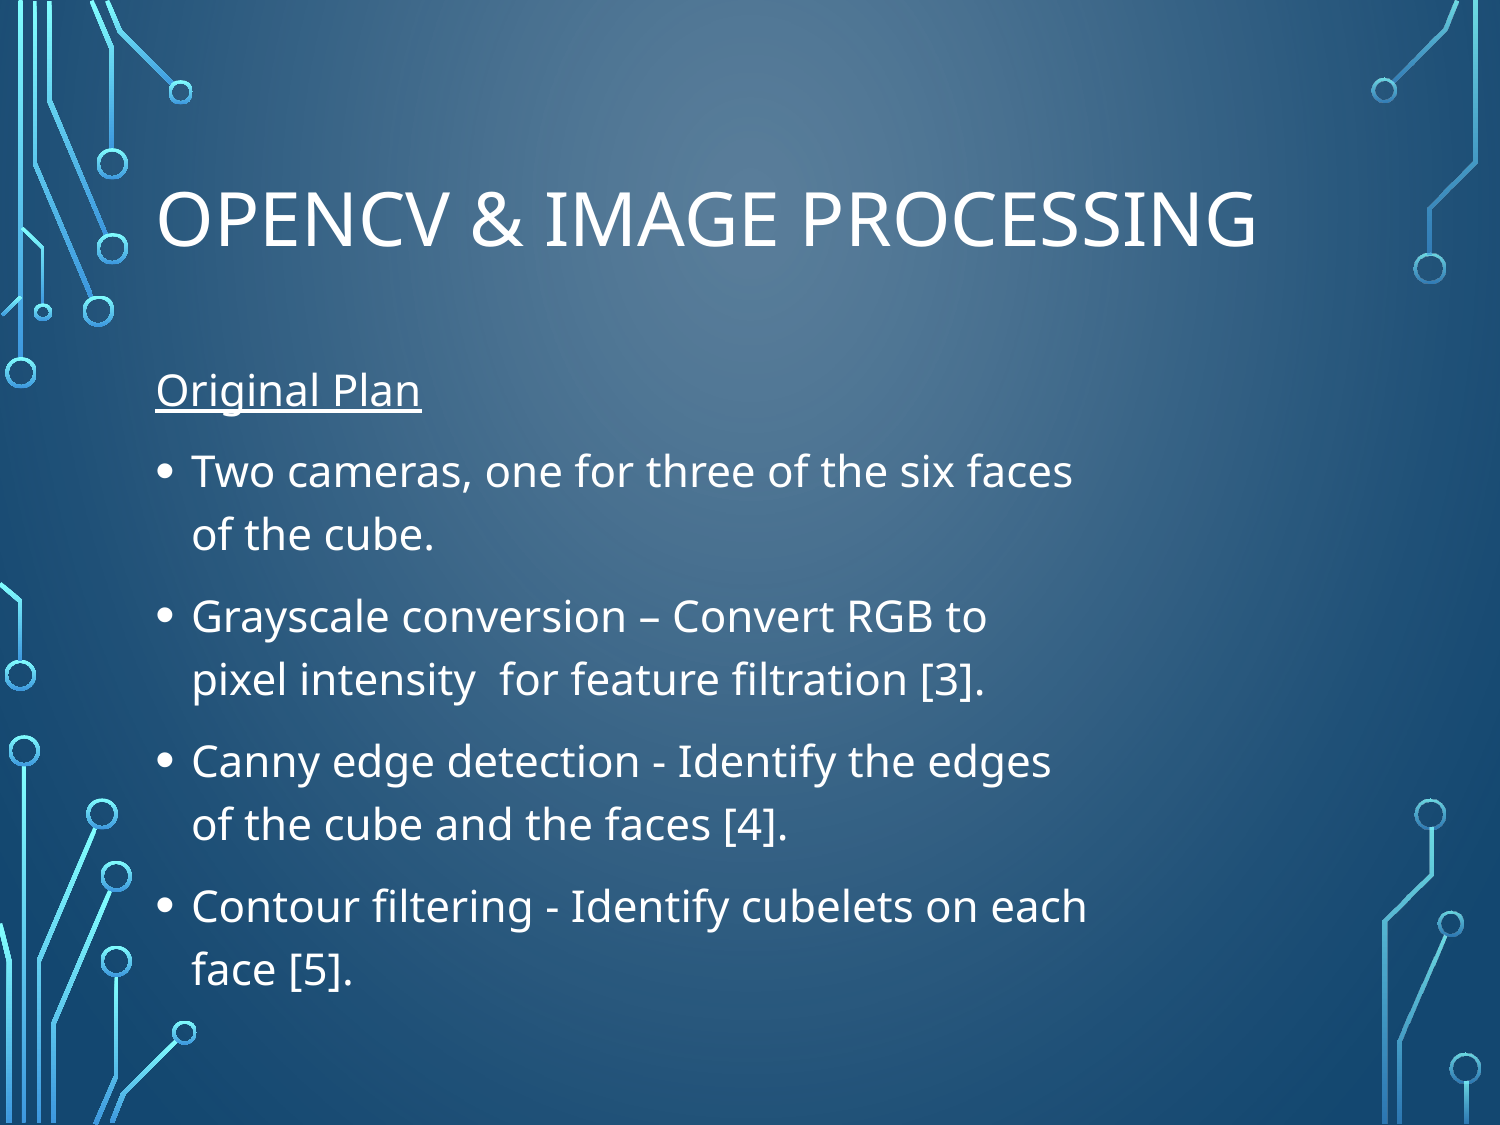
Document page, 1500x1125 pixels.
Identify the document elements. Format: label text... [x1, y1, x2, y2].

title OpenCV & Image Processing [140, 101, 1360, 344]
list Original Plan Two cameras, one for three of the six faces of the cube. Grayscale conversion – Convert RGB to pixel intensity for feature filtration [3]. Canny edge detection - Identify the edges of the cube and the faces [4]. Contour filtering - Identify cubelets on each face [5]. [140, 343, 1111, 1009]
